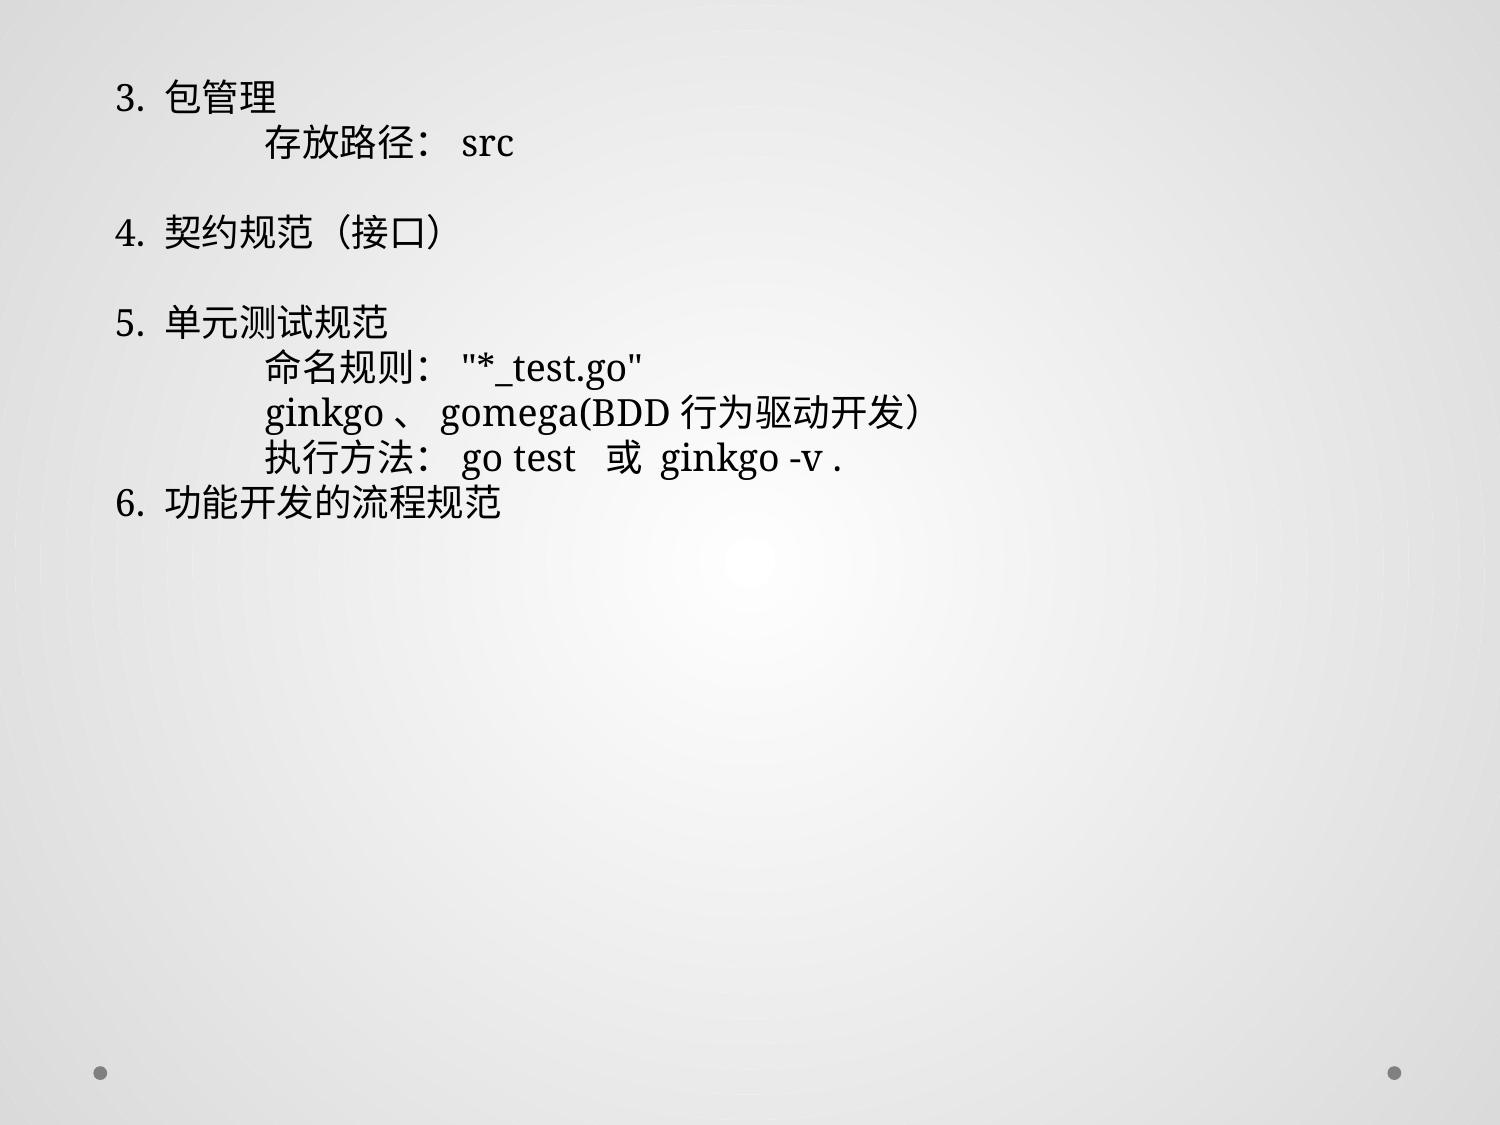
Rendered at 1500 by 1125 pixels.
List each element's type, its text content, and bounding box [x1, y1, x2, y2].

text_box 3. 包管理 存放路径：src 4. 契约规范（接口） 5. 单元测试规范 命名规则："*_test.go" ginkgo、gomega(BDD行为驱动开发） 执行方法：go test 或 ginkgo -v . 6. 功能开发的流程规范 [100, 66, 975, 532]
